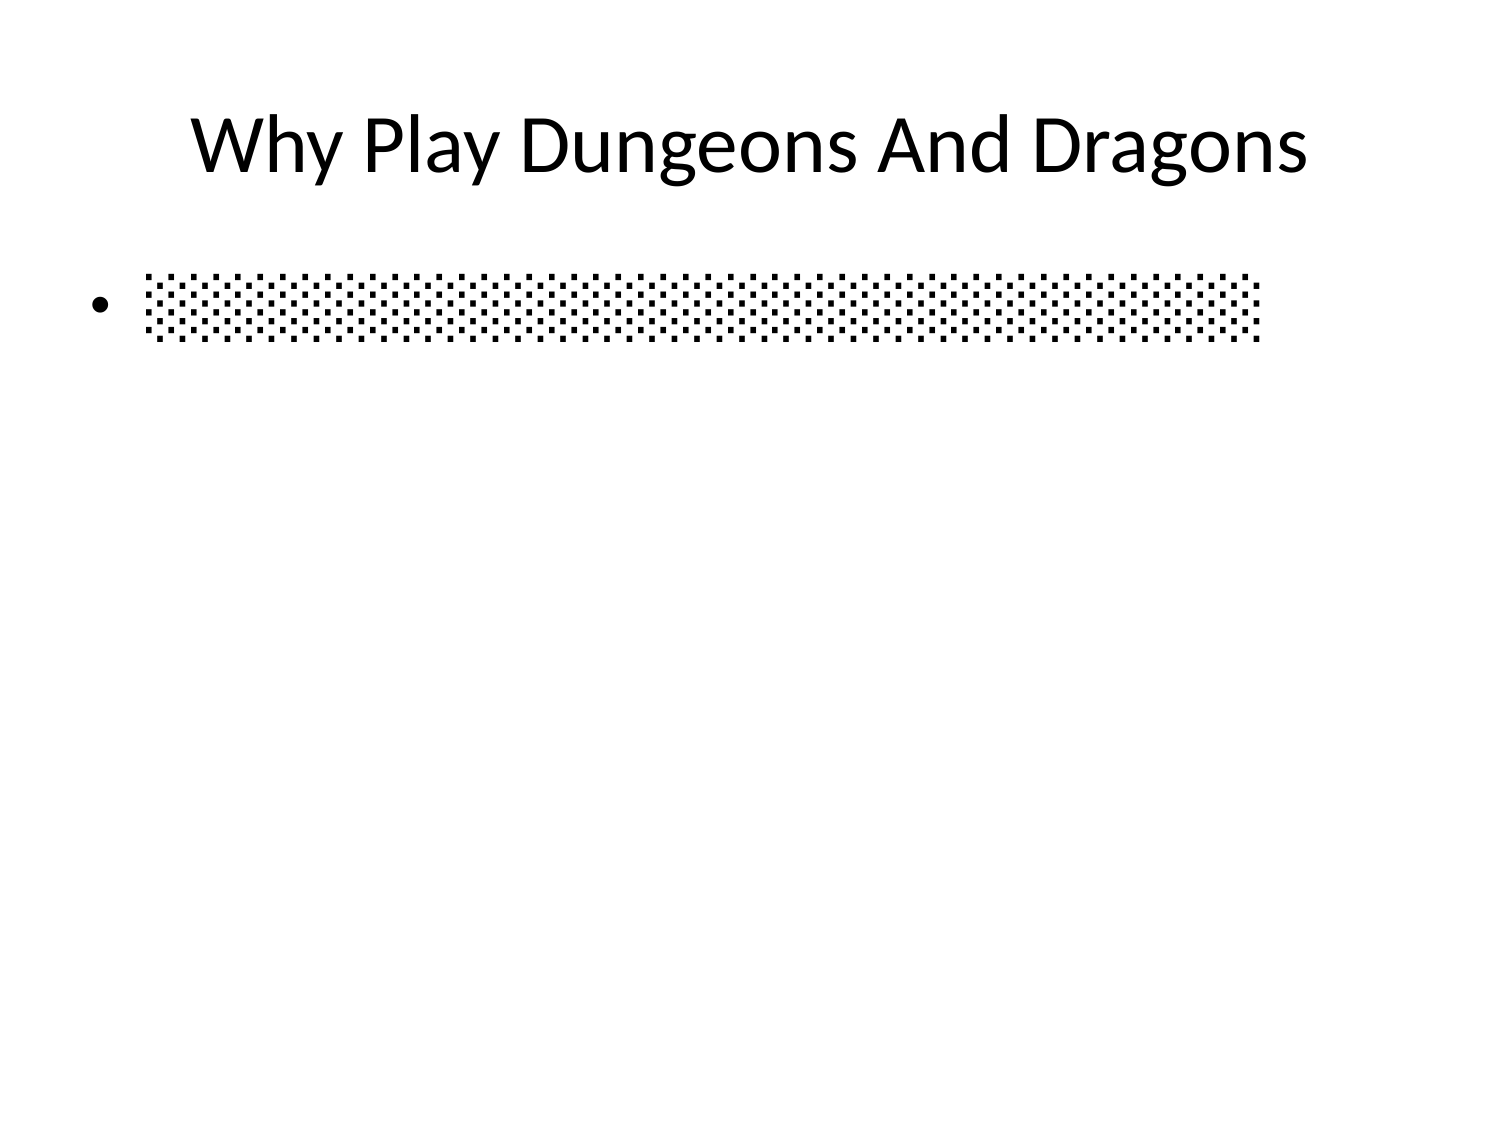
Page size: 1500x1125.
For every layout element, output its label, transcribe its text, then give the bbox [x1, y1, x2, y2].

title Why Play Dungeons And Dragons [75, 45, 1425, 233]
list ░░░░░░░░░░░░░░░░░░░░░░░░░ [75, 262, 1425, 1005]
